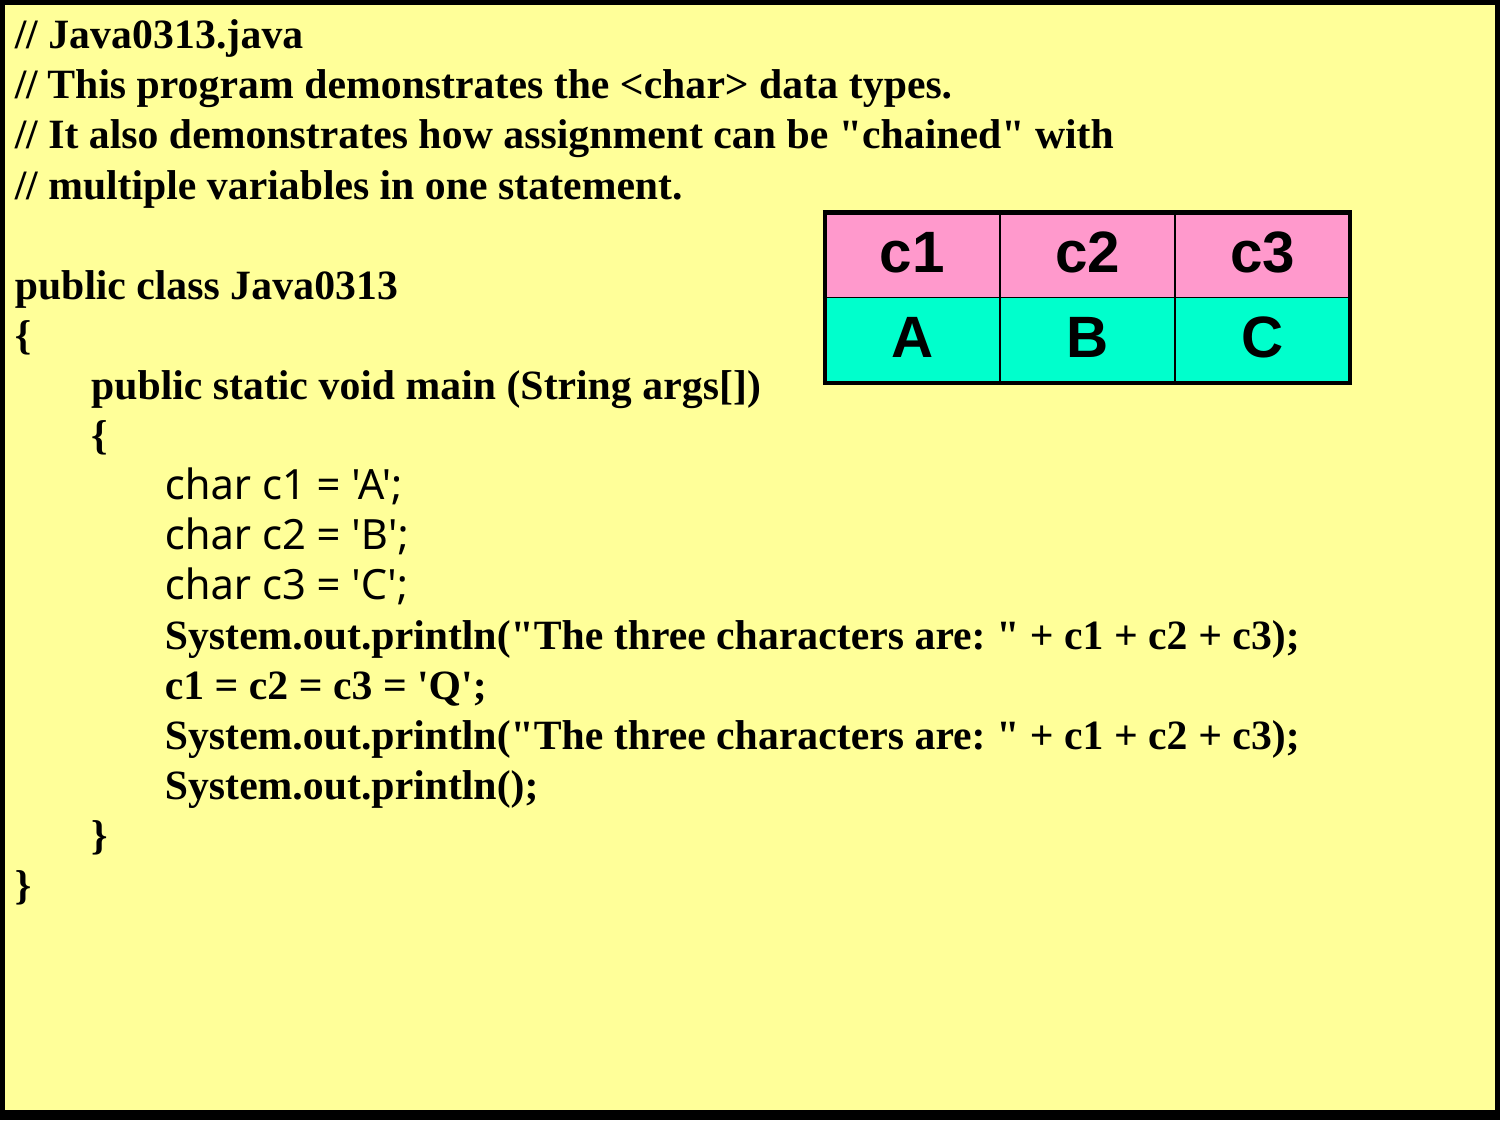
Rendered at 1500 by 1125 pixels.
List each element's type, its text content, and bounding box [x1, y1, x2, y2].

table_header c1 [827, 215, 999, 297]
table_header c3 [1176, 215, 1348, 297]
text_box // Java0313.java // This program demonstrates the <char> data types. // It also demonstrates how assignment can be "chained" with // multiple variables in one statement. public class Java0313 { public static void main (String args[]) { char c1 = 'A'; char c2 = 'B'; char c3 = 'C'; System.out.println("The three characters are: " + c1 + c2 + c3); c1 = c2 = c3 = 'Q'; System.out.println("The three characters are: " + c1 + c2 + c3); System.out.println(); } } [0, 0, 1500, 1116]
table_cell B [1001, 298, 1174, 381]
table_cell A [827, 298, 999, 381]
table_cell C [1176, 298, 1348, 381]
table_header c2 [1001, 215, 1174, 297]
